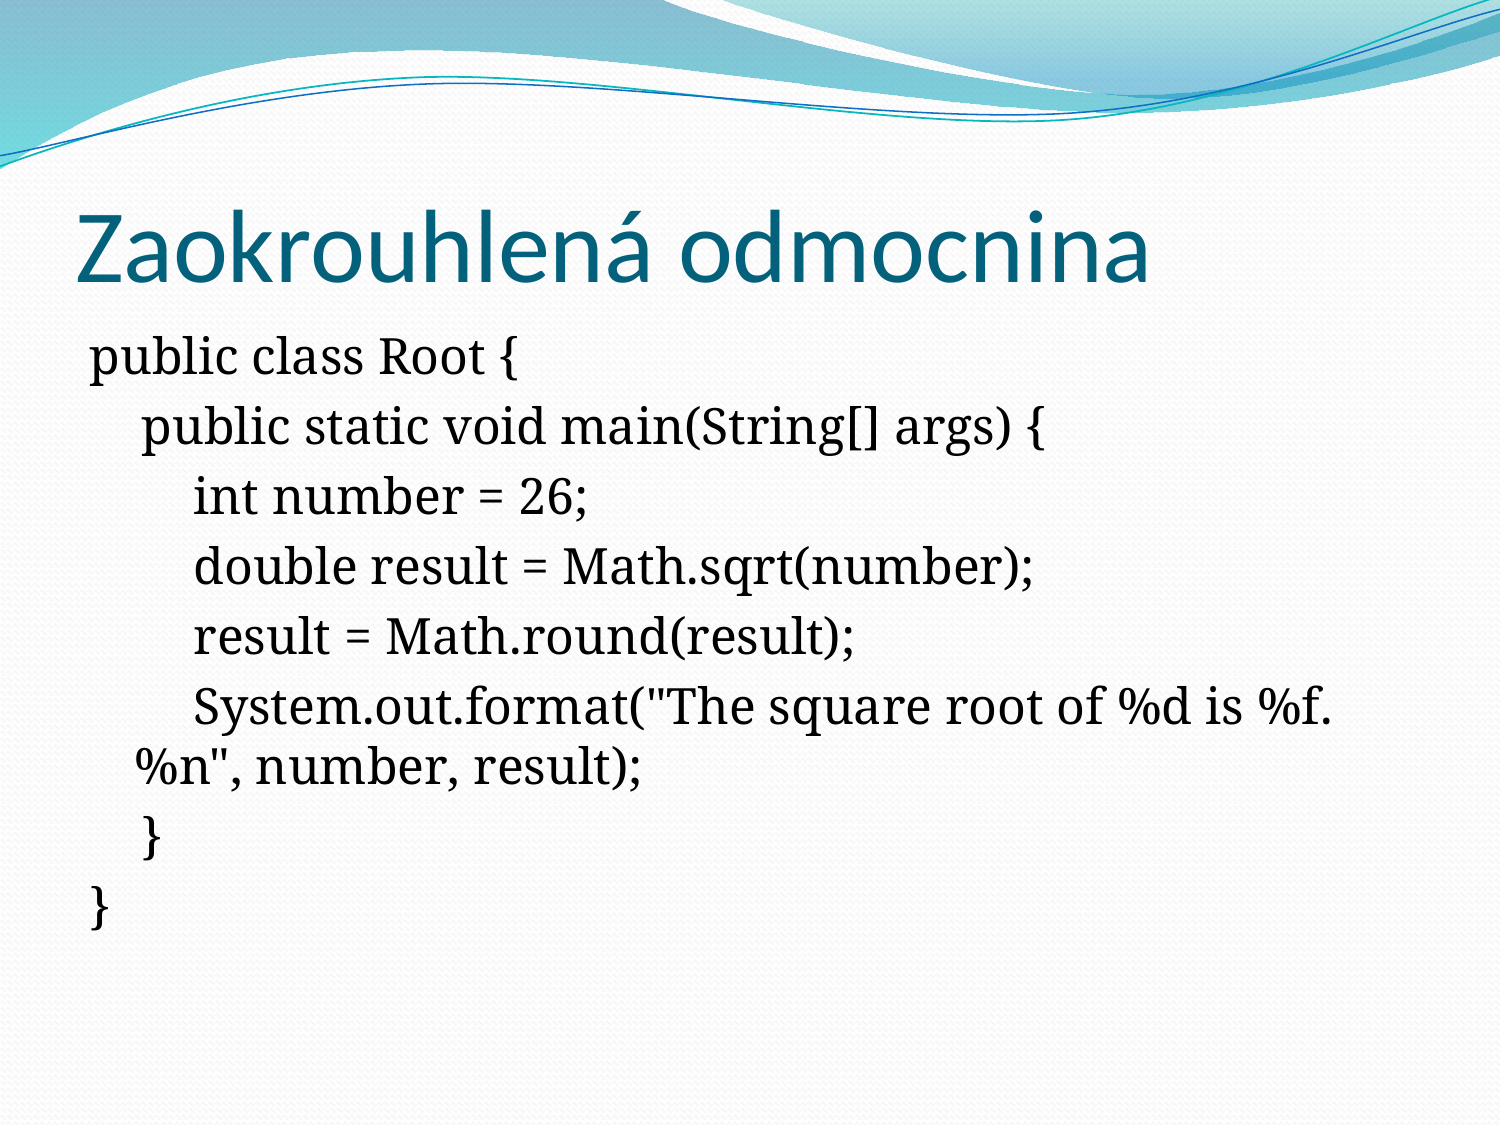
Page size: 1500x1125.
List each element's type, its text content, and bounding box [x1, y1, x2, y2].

list public class Root { public static void main(String[] args) { int number = 26; double result = Math.sqrt(number); result = Math.round(result); System.out.format("The square root of %d is %f.%n", number, result); } } [75, 317, 1425, 1038]
title Zaokrouhlená odmocnina [75, 115, 1425, 303]
